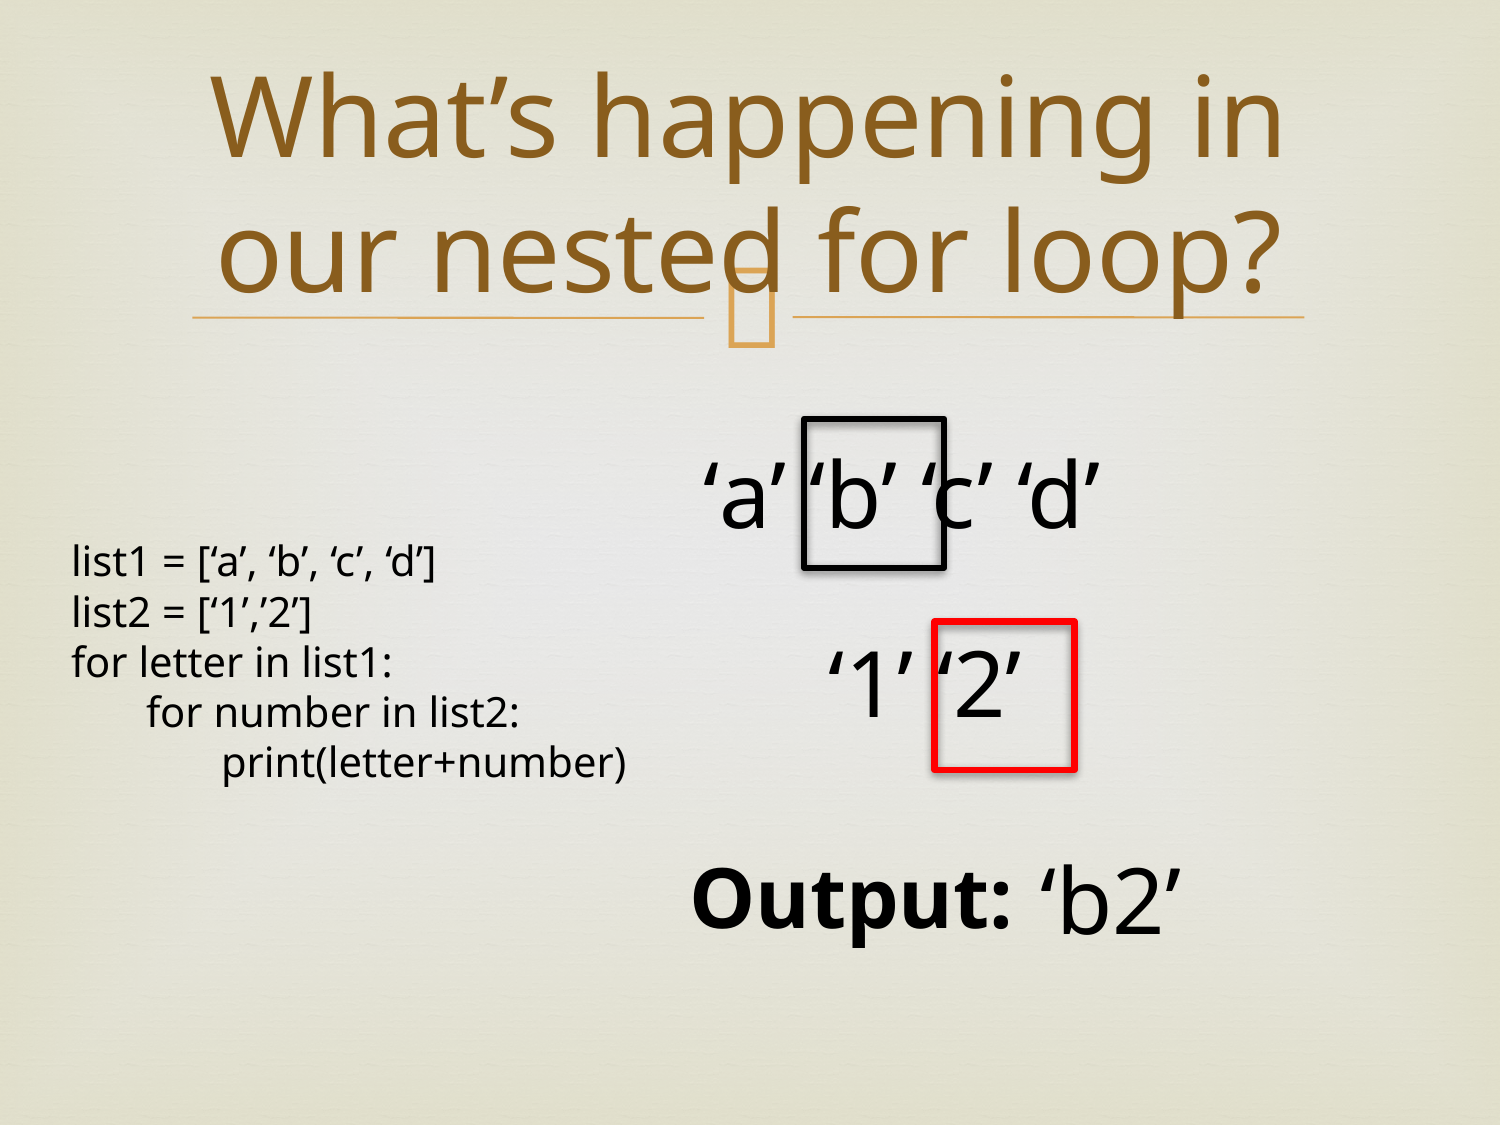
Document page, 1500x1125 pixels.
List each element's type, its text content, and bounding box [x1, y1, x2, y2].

title What’s happening in our nested for loop? [112, 93, 1386, 267]
text_box list1 = [‘a’, ‘b’, ‘c’, ‘d’] list2 = [‘1’,’2’] for letter in list1: for number in list2: print(letter+number) [56, 527, 667, 793]
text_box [673, 418, 1361, 962]
